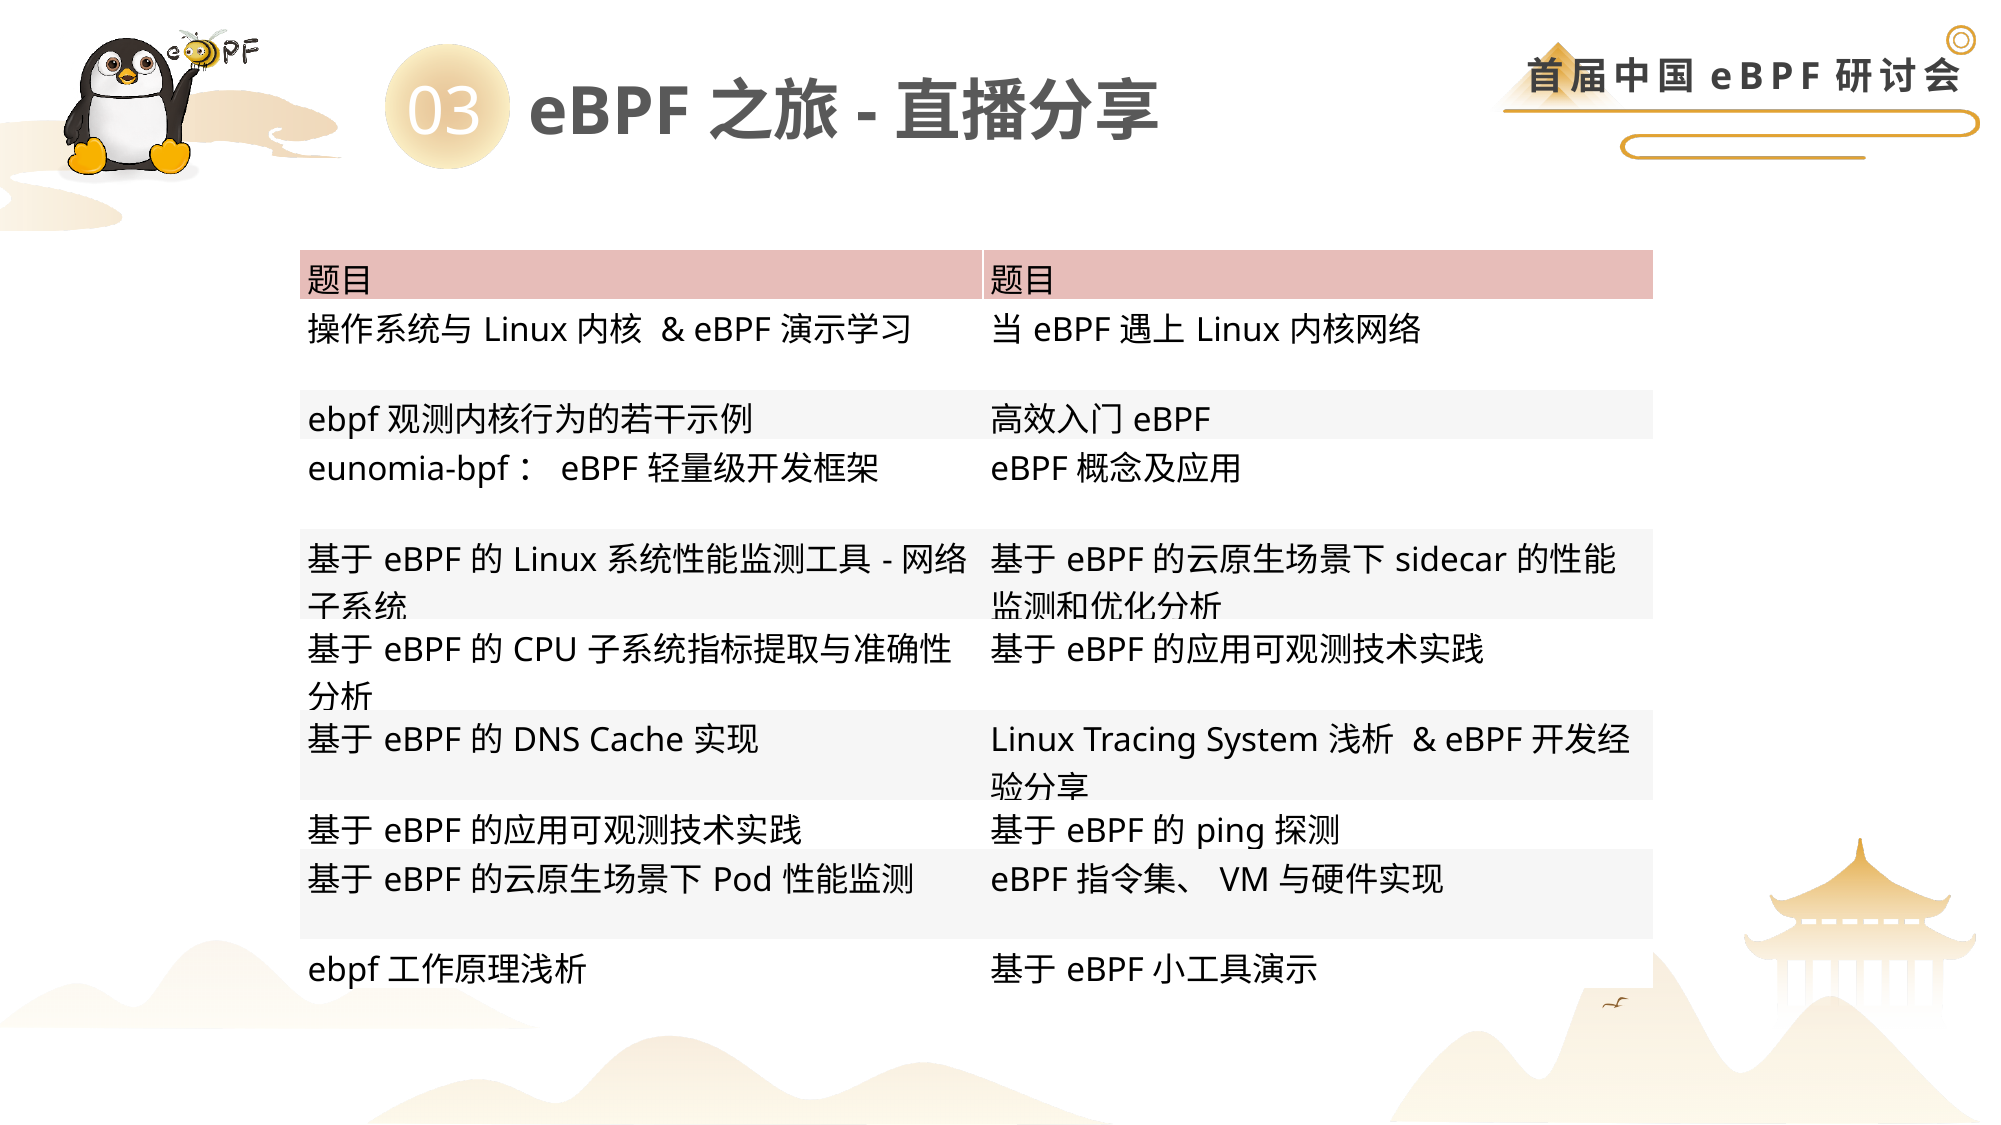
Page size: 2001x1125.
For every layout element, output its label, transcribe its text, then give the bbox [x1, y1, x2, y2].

table_cell eBPF概念及应用 [983, 439, 1653, 529]
table_cell 基于eBPF的DNS Cache实现 [300, 710, 983, 800]
picture [1489, 42, 1980, 160]
table_cell 基于eBPF的应用可观测技术实践 [300, 800, 983, 849]
picture [1946, 25, 1976, 55]
table_header 题目 [984, 250, 1653, 299]
table_cell 基于eBPF小工具演示 [983, 939, 1653, 988]
text_box eBPF之旅-直播分享 [555, 60, 1257, 156]
table_header 题目 [300, 250, 982, 299]
picture [0, 0, 555, 268]
table_cell 当eBPF遇上Linux内核网络 [983, 299, 1653, 390]
table_cell 高效入门eBPF [983, 390, 1653, 439]
table_cell ebpf观测内核行为的若干示例 [300, 390, 983, 439]
table_cell eBPF指令集、VM与硬件实现 [983, 849, 1653, 939]
table_cell 操作系统与Linux内核 & eBPF演示学习 [300, 299, 983, 390]
table_cell 基于eBPF的云原生场景下sidecar的性能监测和优化分析 [983, 529, 1653, 619]
table_cell Linux Tracing System浅析 & eBPF开发经验分享 [983, 710, 1653, 800]
table_cell 基于eBPF的ping探测 [983, 800, 1653, 849]
table_cell 基于eBPF的云原生场景下Pod性能监测 [300, 849, 983, 939]
text_box 首届中国eBPF研讨会 [1629, 44, 1988, 105]
picture [0, 940, 1113, 1125]
table_cell 基于eBPF的CPU子系统指标提取与准确性分析 [300, 619, 983, 710]
picture [1390, 838, 1980, 1124]
table_cell 基于eBPF的Linux系统性能监测工具-网络子系统 [300, 529, 983, 619]
table_cell 基于eBPF的应用可观测技术实践 [983, 619, 1653, 710]
table_cell eunomia-bpf：eBPF轻量级开发框架 [300, 439, 983, 529]
